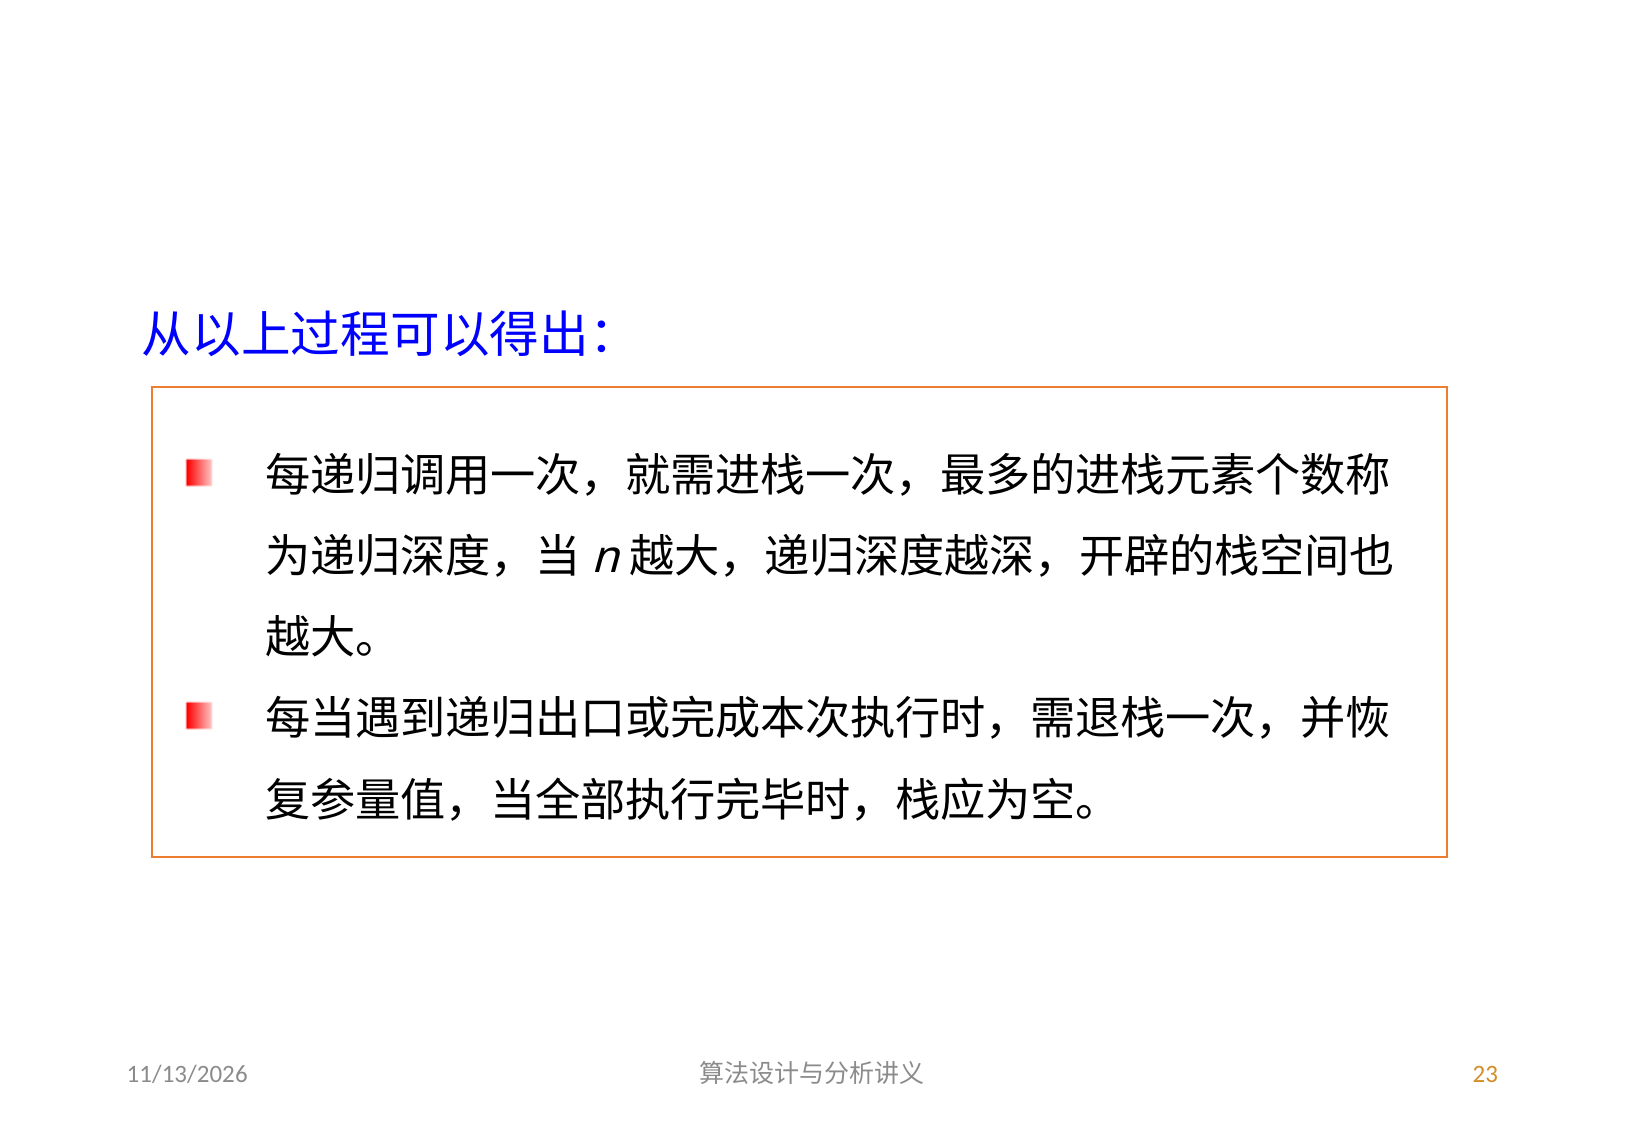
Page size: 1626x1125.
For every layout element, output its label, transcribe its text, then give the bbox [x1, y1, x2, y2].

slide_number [111, 1042, 478, 1103]
footer 算法设计与分析讲义 [538, 1042, 1087, 1103]
text_box 每递归调用一次，就需进栈一次，最多的进栈元素个数称为递归深度，当n越大，递归深度越深，开辟的栈空间也越大。 每当遇到递归出口或完成本次执行时，需退栈一次，并恢复参量值，当全部执行完毕时，栈应为空。 [151, 386, 1448, 858]
picture [184, 700, 216, 733]
picture [184, 457, 216, 490]
slide_number 23 [1147, 1042, 1514, 1103]
text_box 从以上过程可以得出： [126, 295, 1460, 371]
